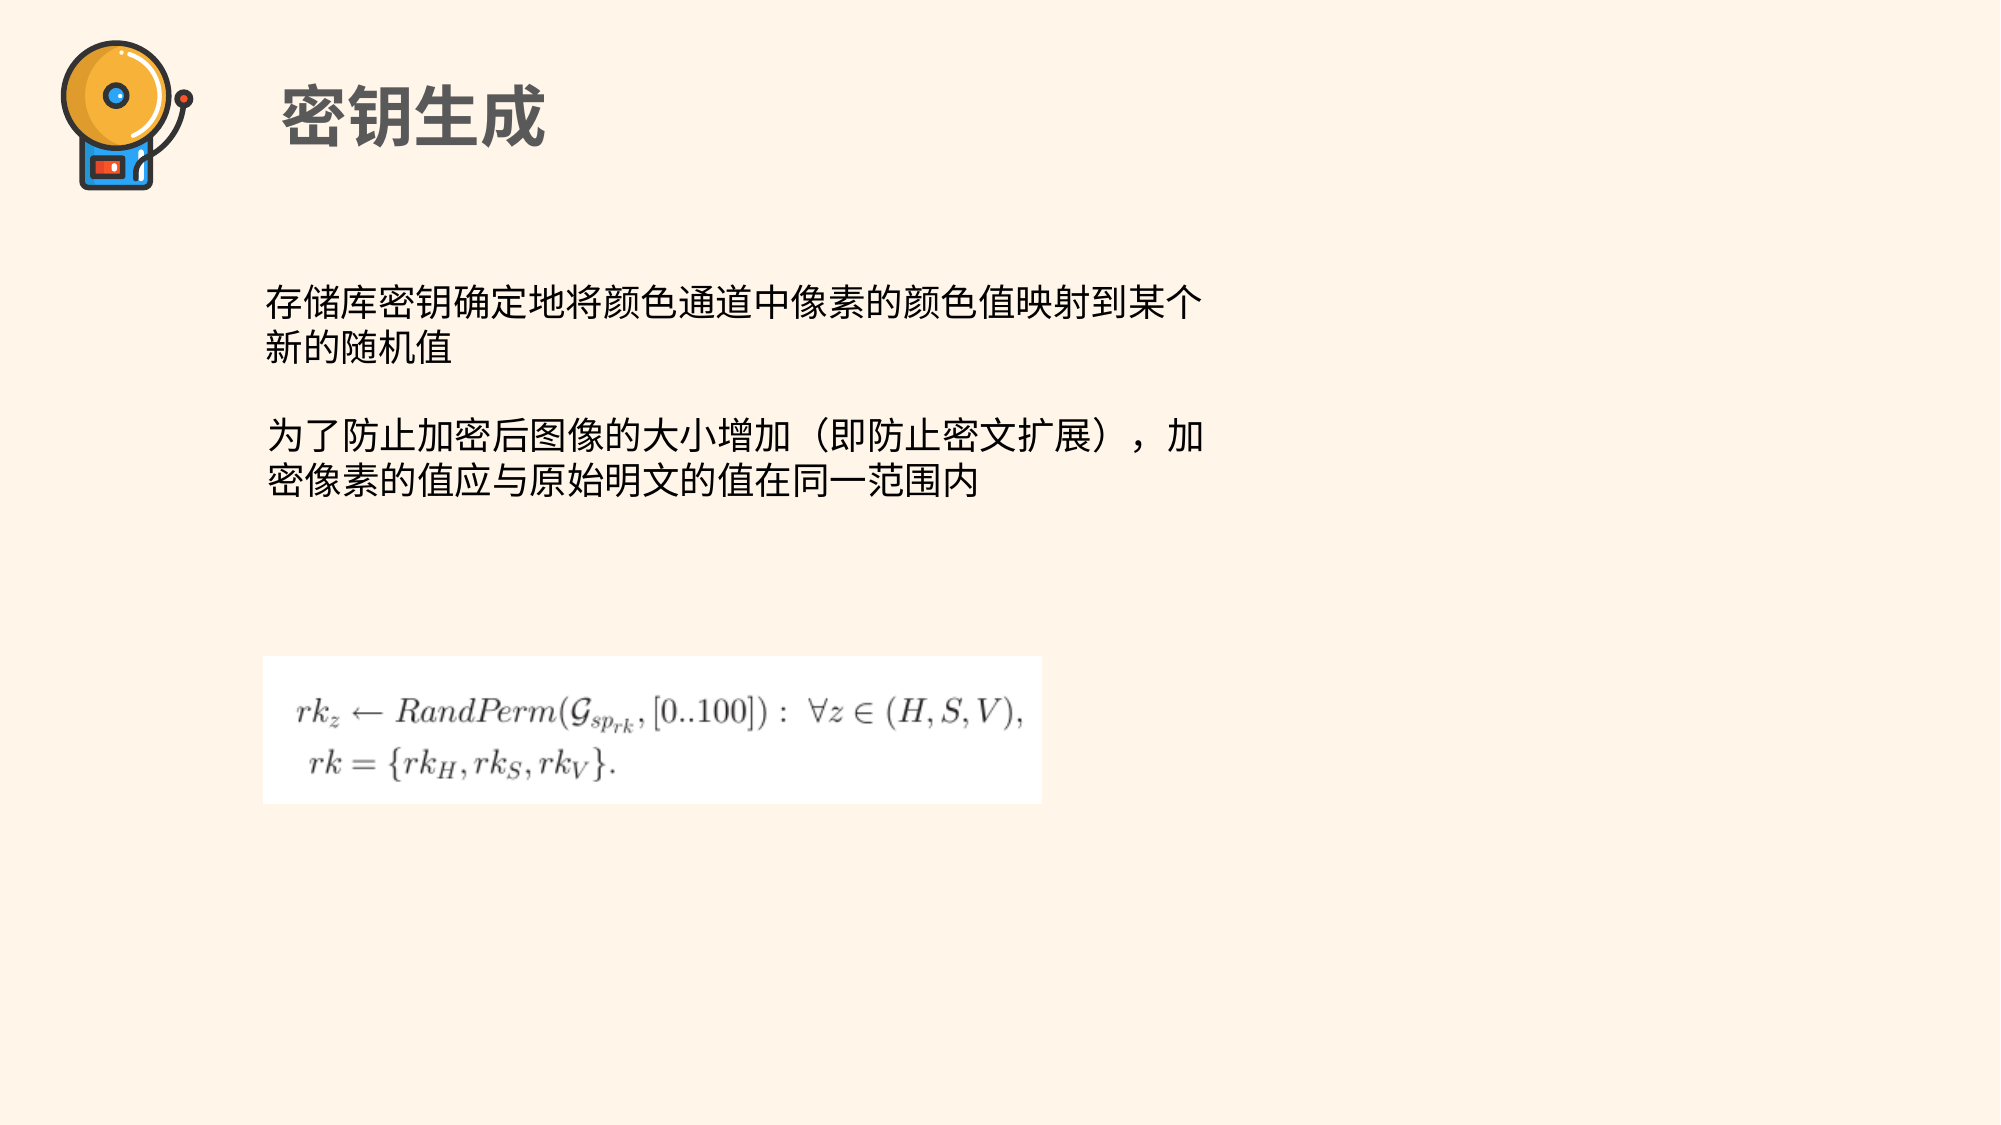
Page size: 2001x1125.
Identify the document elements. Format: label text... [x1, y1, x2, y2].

text_box 存储库密钥确定地将颜色通道中像素的颜色值映射到某个新的随机值 [251, 272, 1251, 377]
picture [60, 40, 194, 191]
picture [263, 656, 1042, 804]
text_box 密钥生成 [265, 67, 563, 163]
text_box 为了防止加密后图像的大小增加（即防止密文扩展），加密像素的值应与原始明文的值在同一范围内 [252, 404, 1253, 510]
